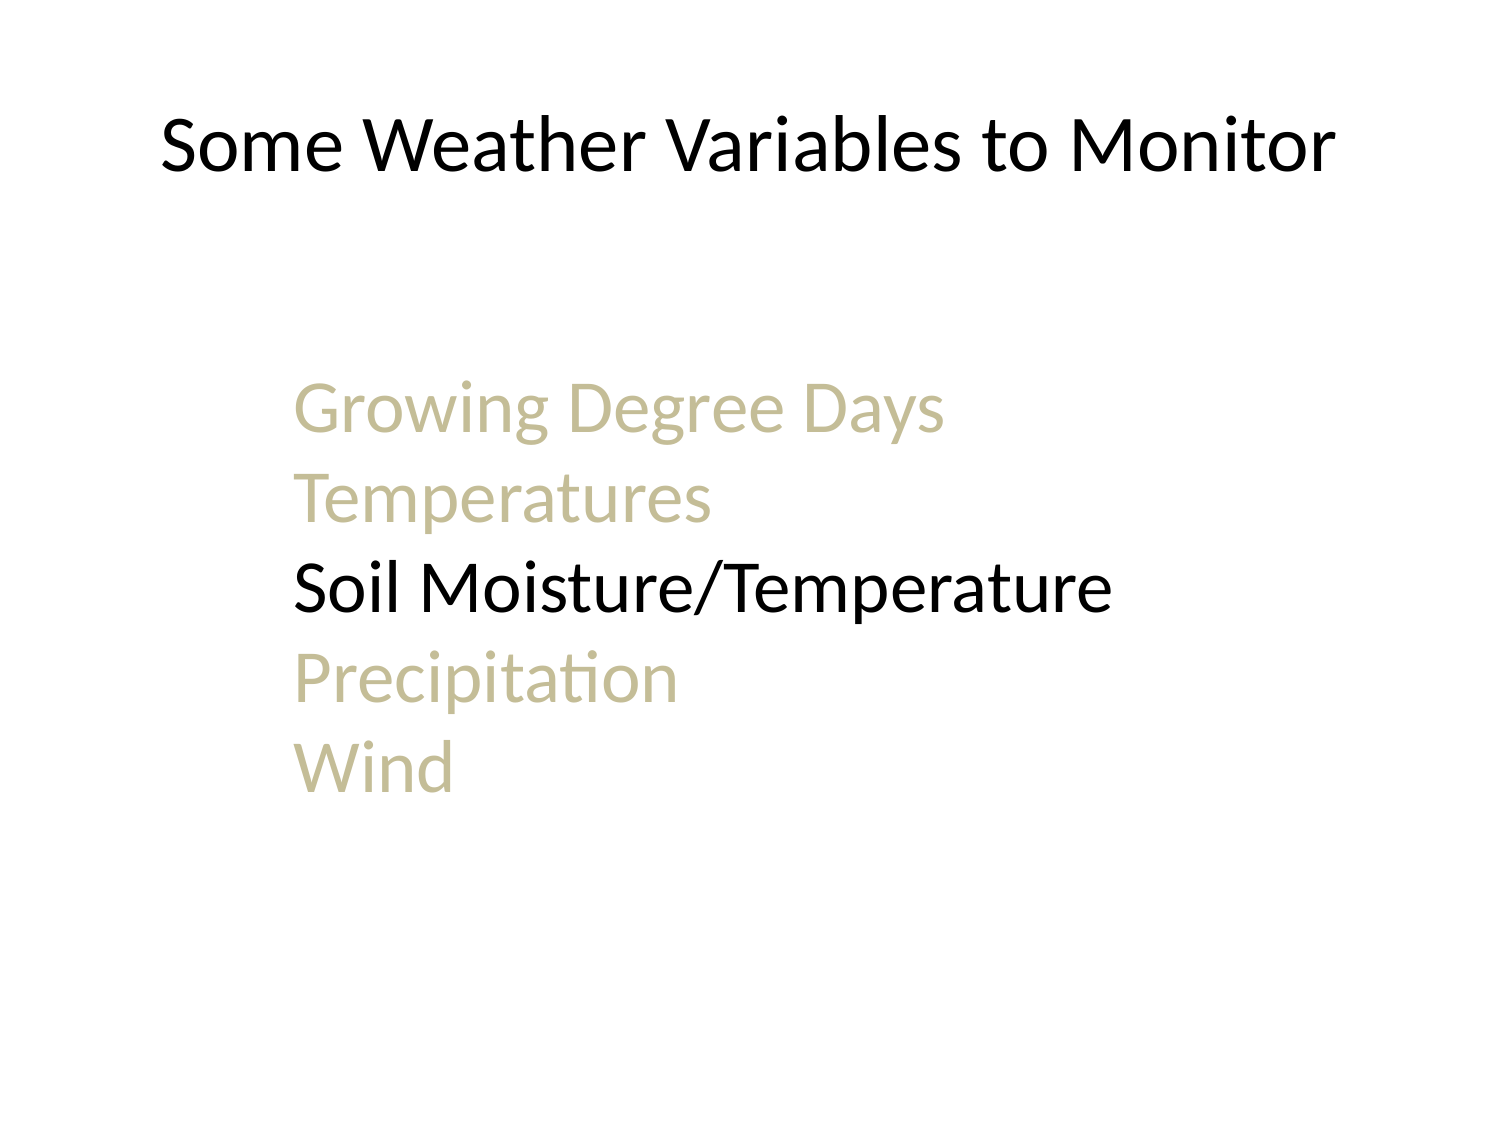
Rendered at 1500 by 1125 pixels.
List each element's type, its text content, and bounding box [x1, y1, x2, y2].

title Some Weather Variables to Monitor [75, 45, 1425, 233]
text_box Growing Degree Days Temperatures Soil Moisture/Temperature Precipitation Wind [278, 349, 1130, 815]
